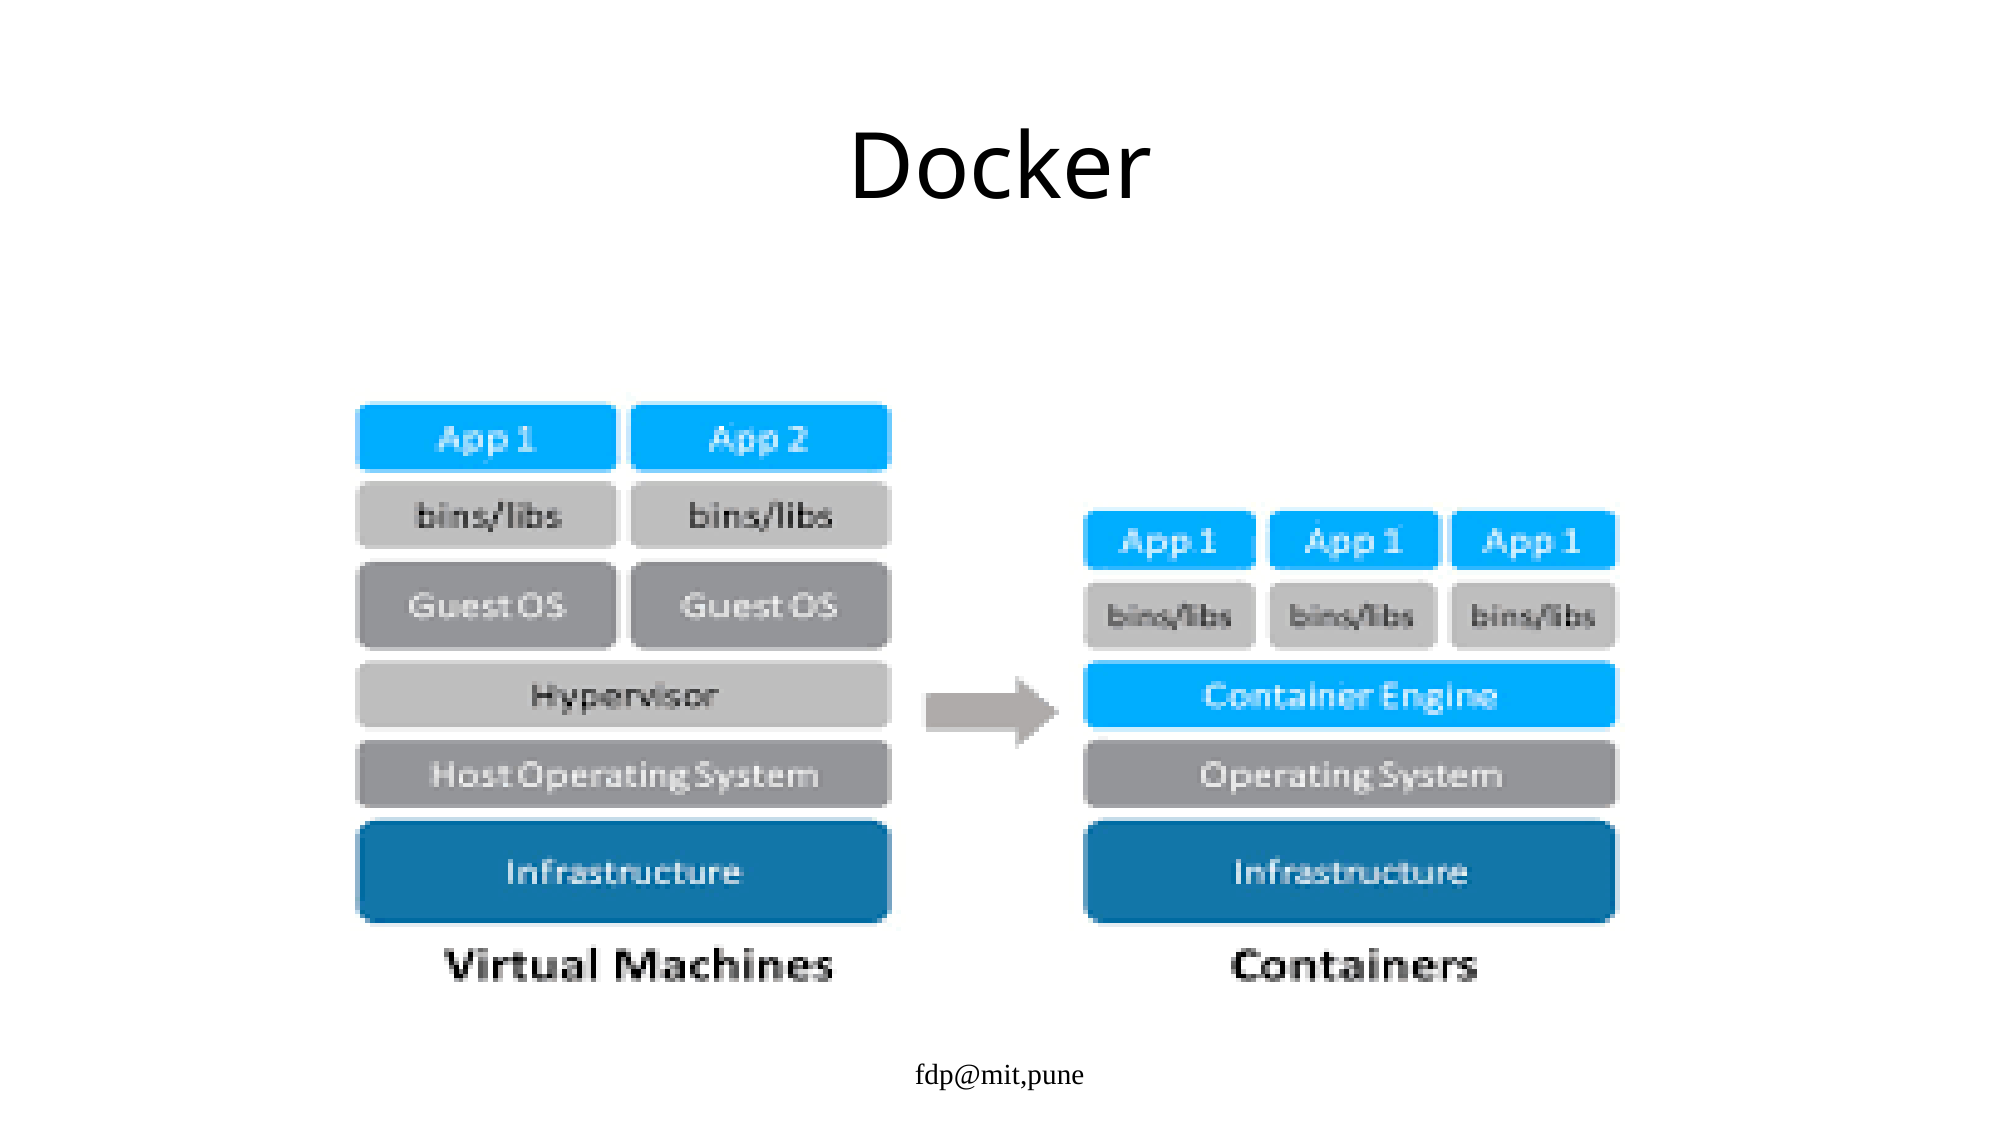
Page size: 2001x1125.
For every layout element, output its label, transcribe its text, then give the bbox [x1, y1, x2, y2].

picture [277, 312, 1753, 1025]
footer fdp@mit,pune [662, 1042, 1338, 1103]
title Docker [137, 59, 1863, 278]
